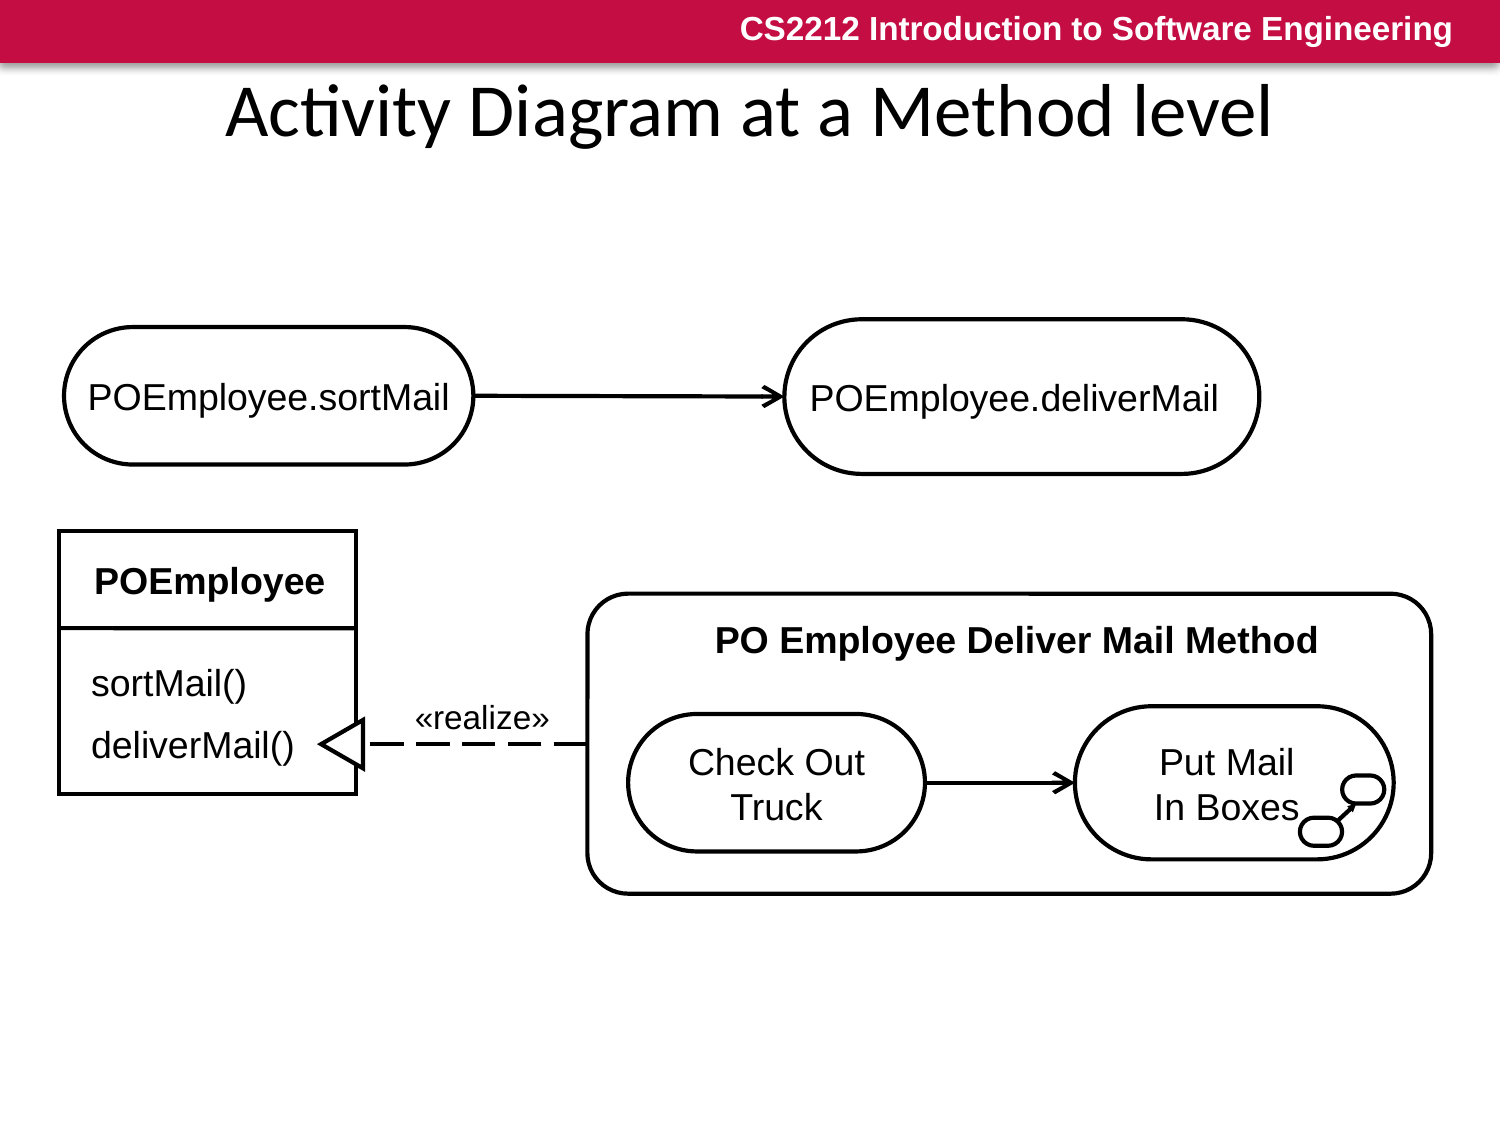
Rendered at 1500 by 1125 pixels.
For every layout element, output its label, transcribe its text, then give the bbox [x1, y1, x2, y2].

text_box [59, 530, 357, 794]
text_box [63, 318, 1260, 475]
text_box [76, 593, 1432, 894]
picture [0, 0, 1500, 63]
title Activity Diagram at a Method level [112, 54, 1388, 242]
